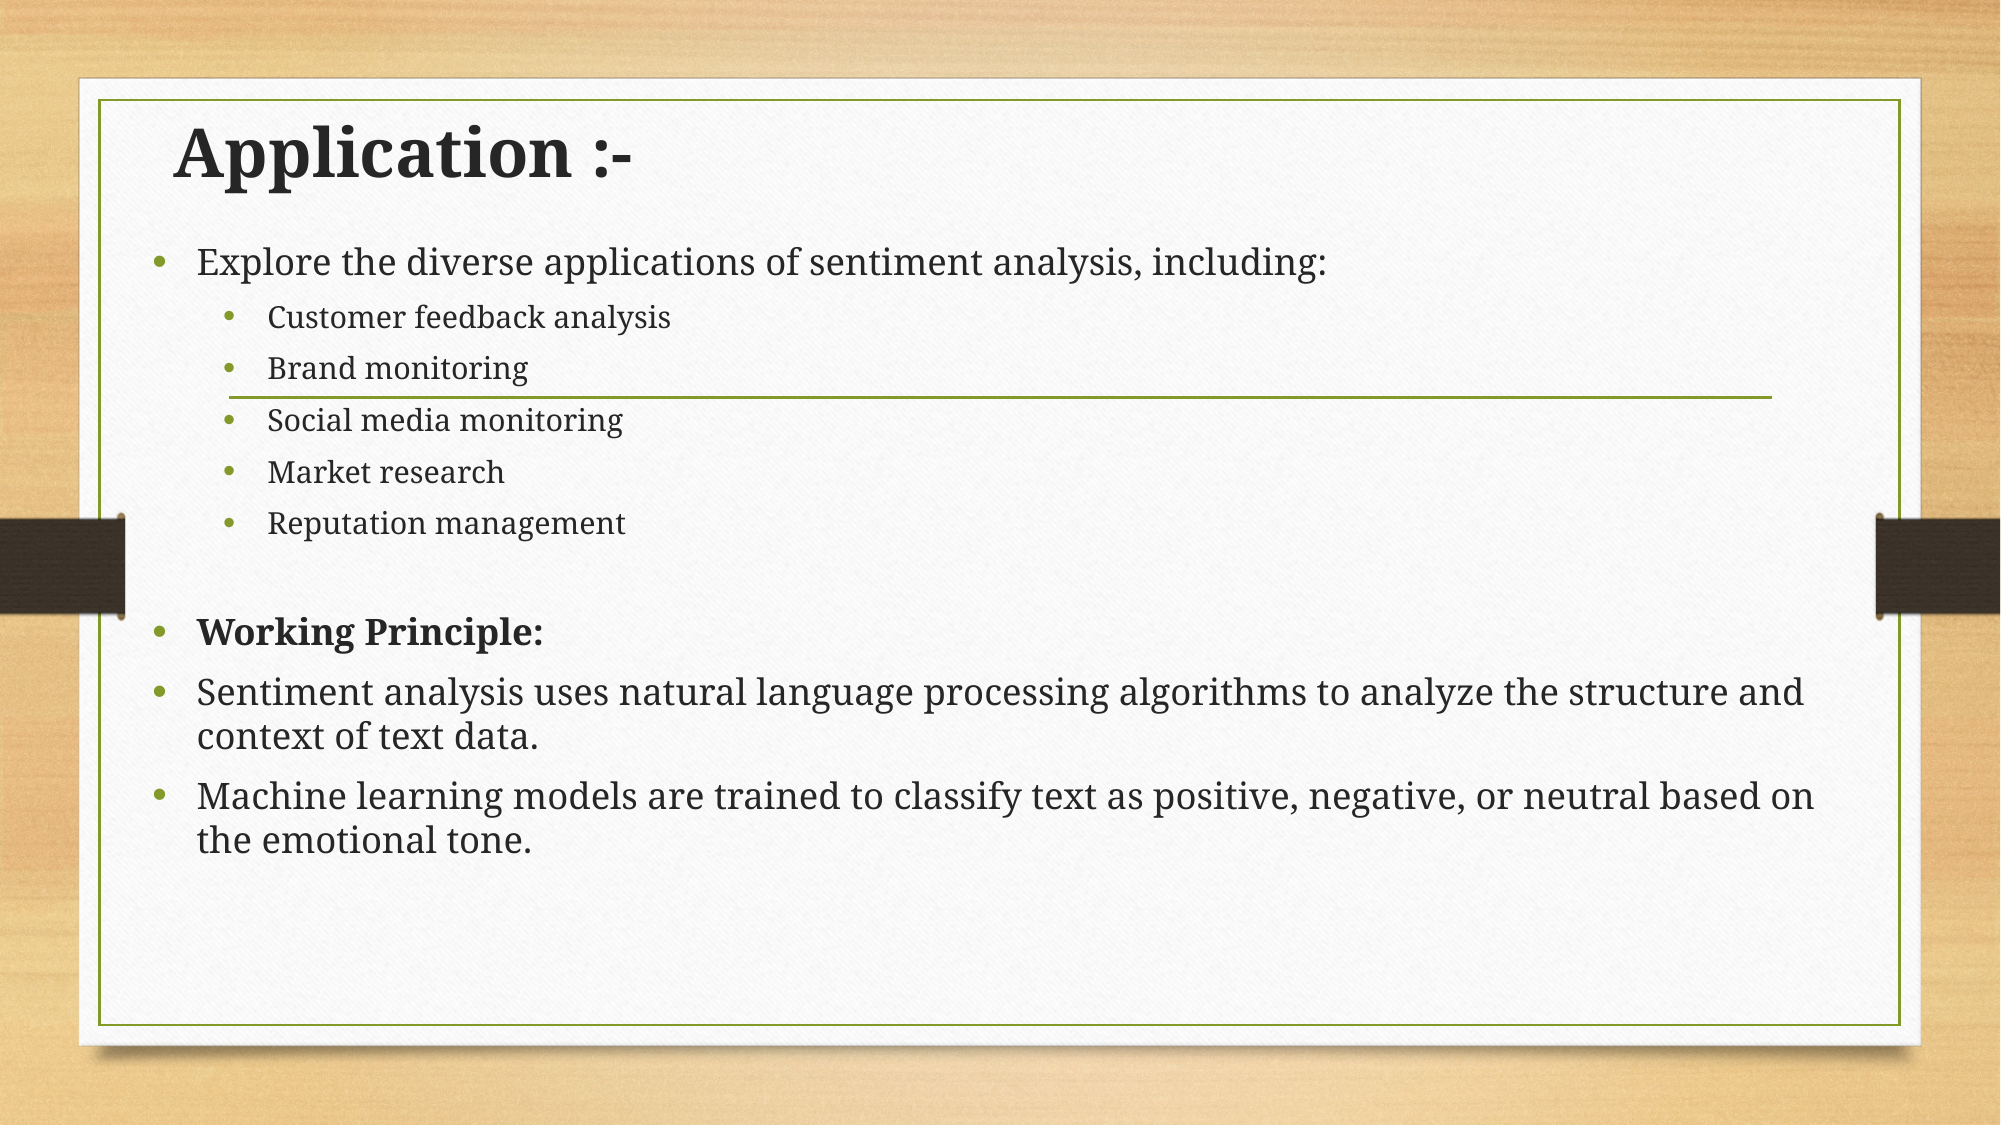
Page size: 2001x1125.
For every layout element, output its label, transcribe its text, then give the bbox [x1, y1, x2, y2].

picture [0, 0, 2001, 1125]
title Application :- [137, 100, 670, 171]
list Explore the diverse applications of sentiment analysis, including: Customer feedback analysis Brand monitoring Social media monitoring Market research Reputation management Working Principle: Sentiment analysis uses natural language processing algorithms to analyze the structure and context of text data. Machine learning models are trained to classify text as positive, negative, or neutral based on the emotional tone. [137, 171, 1863, 868]
